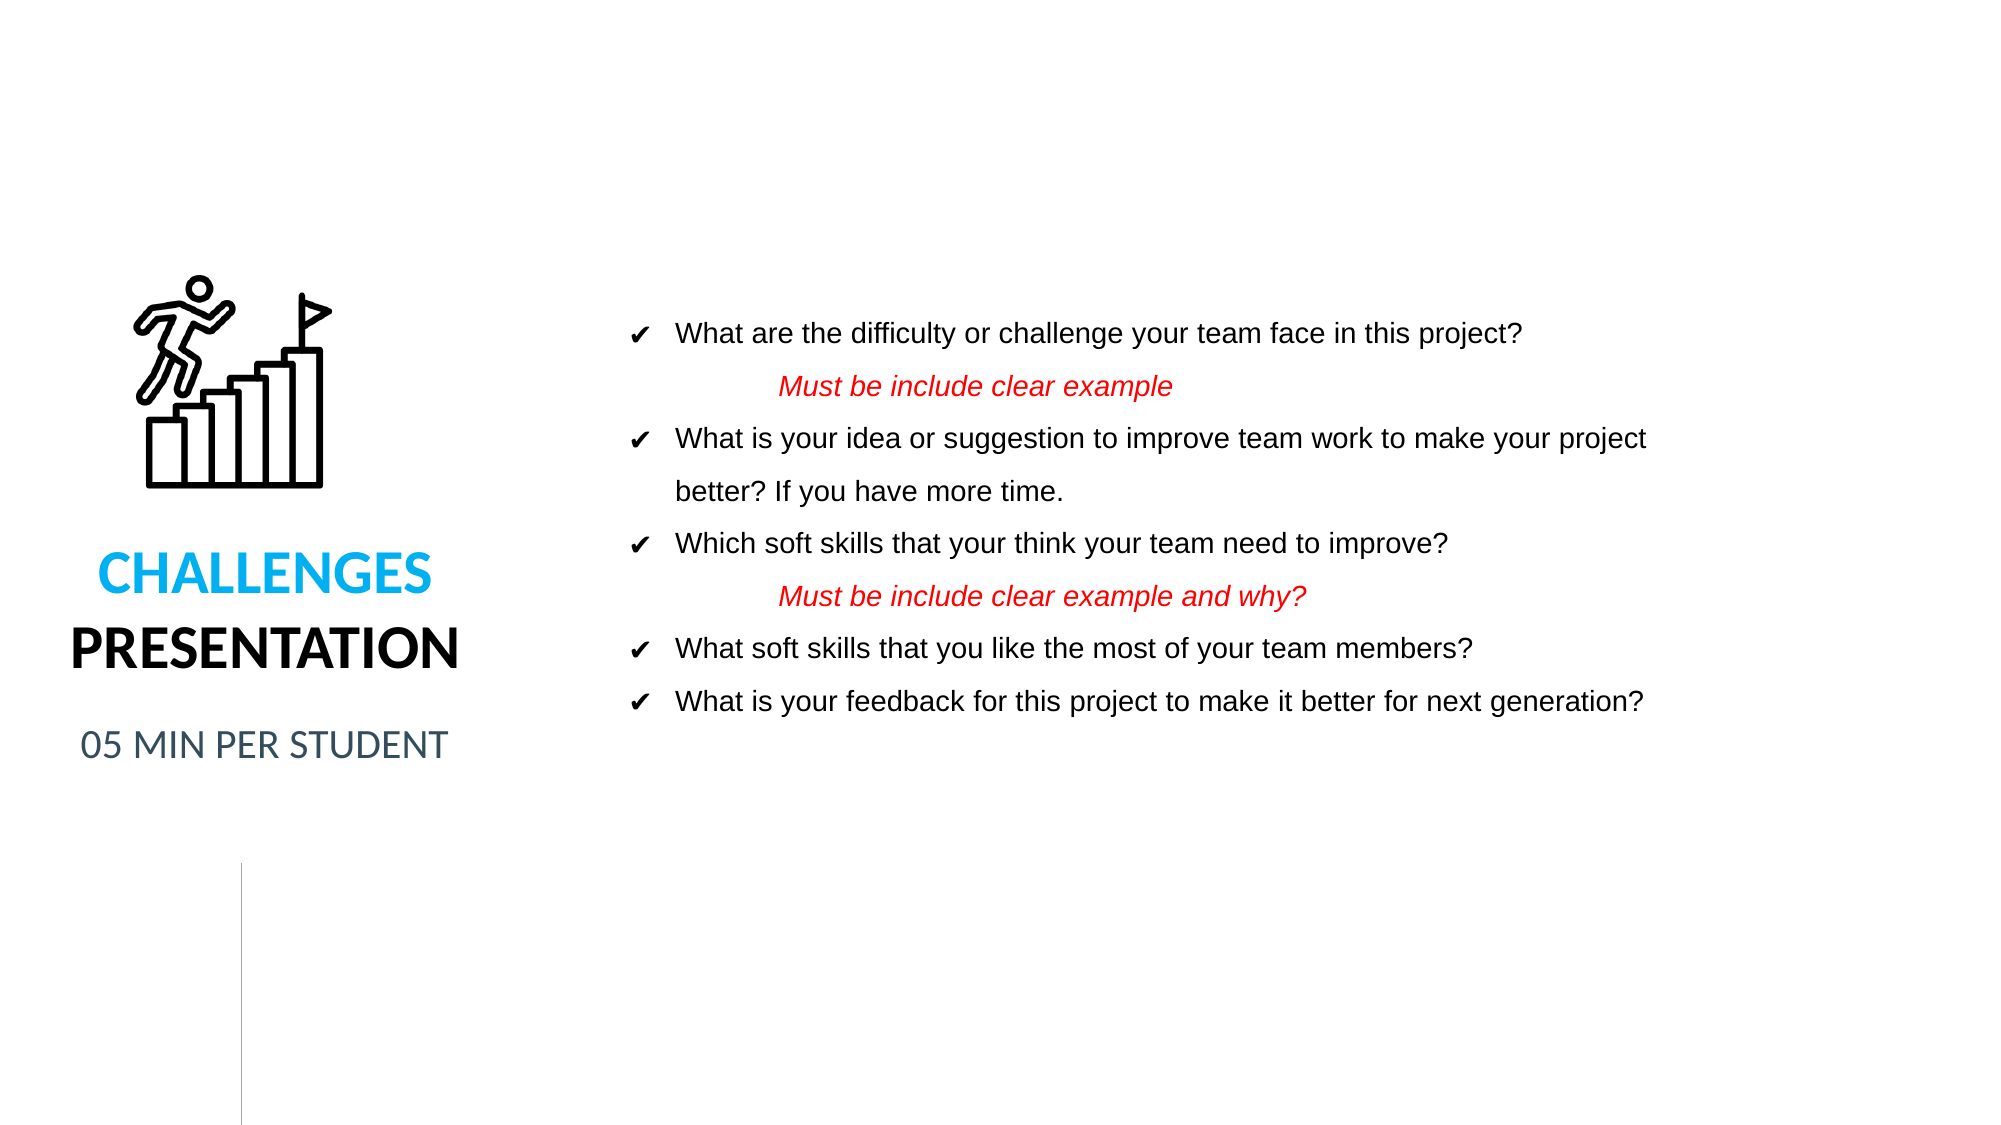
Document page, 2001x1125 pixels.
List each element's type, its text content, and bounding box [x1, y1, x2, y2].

text_box 05 MIN PER STUDENT [65, 709, 467, 825]
text_box CHALLENGES PRESENTATION [40, 523, 491, 689]
picture [90, 239, 375, 524]
text_box What are the difficulty or challenge your team face in this project? Must be include clear example What is your idea or suggestion to improve team work to make your project better? If you have more time. Which soft skills that your think your team need to improve? Must be include clear example and why? What soft skills that you like the most of your team members? What is your feedback for this project to make it better for next generation? [613, 289, 1739, 725]
